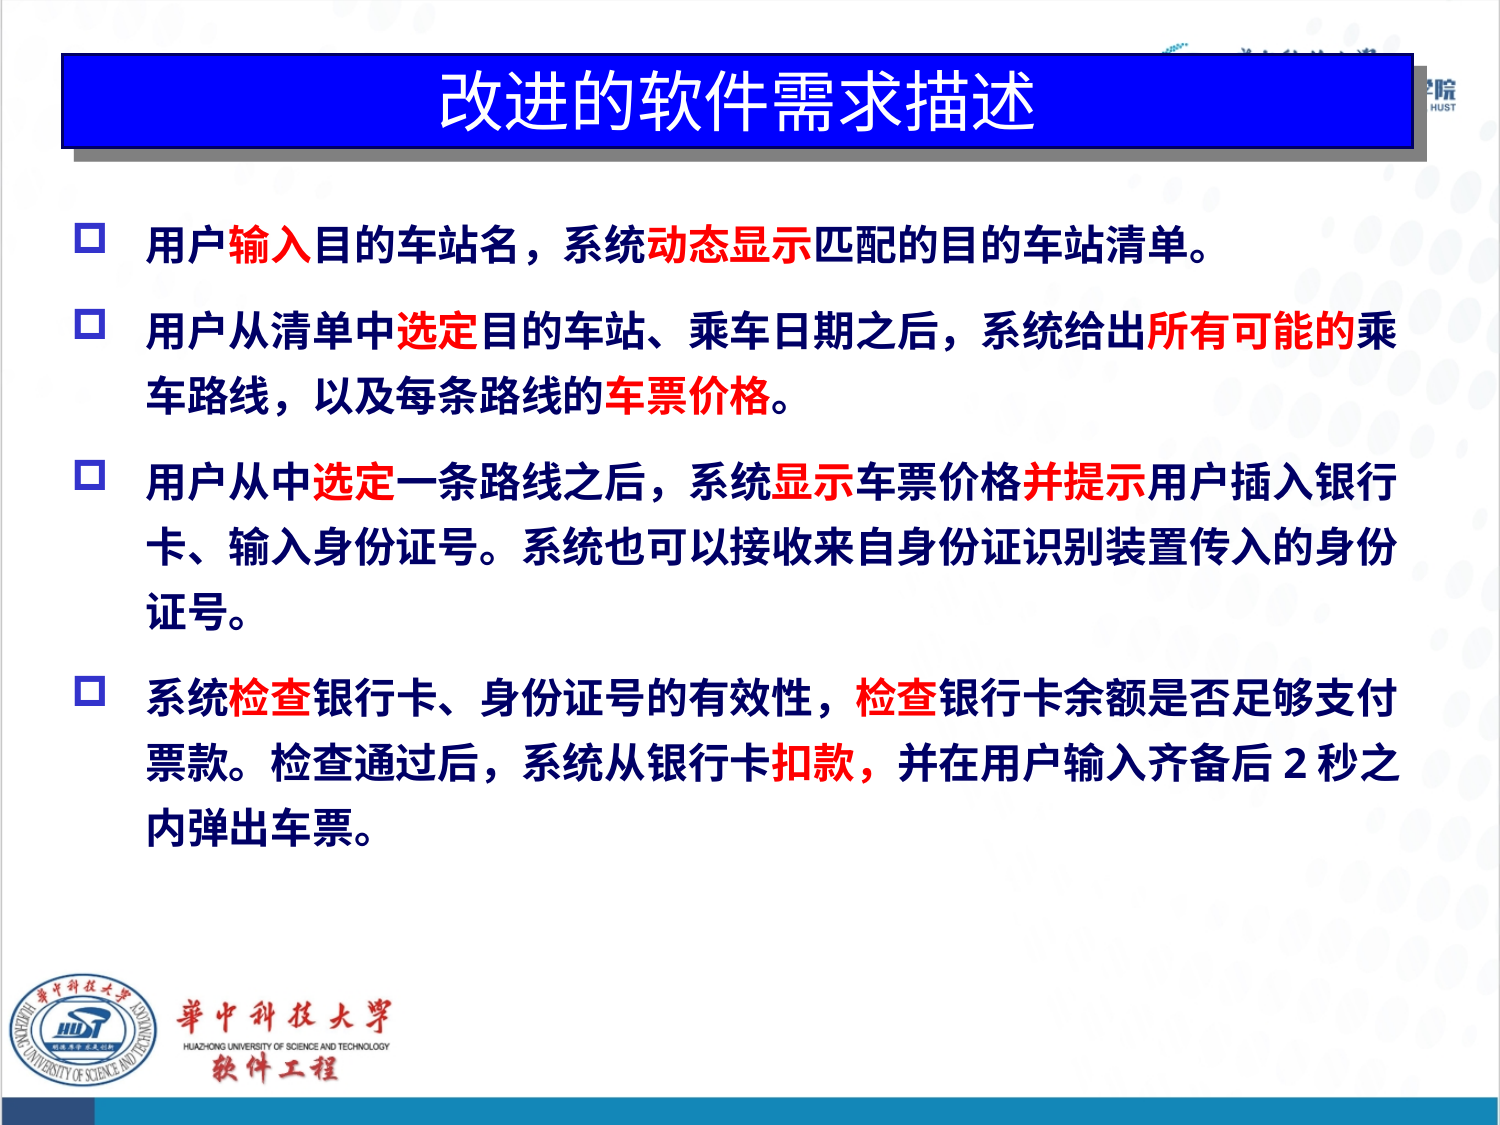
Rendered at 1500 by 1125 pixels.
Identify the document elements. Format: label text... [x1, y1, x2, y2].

title 改进的软件需求描述 [61, 53, 1414, 149]
list 用户输入目的车站名，系统动态显示匹配的目的车站清单。 用户从清单中选定目的车站、乘车日期之后，系统给出所有可能的乘车路线，以及每条路线的车票价格。 用户从中选定一条路线之后，系统显示车票价格并提示用户插入银行卡、输入身份证号。系统也可以接收来自身份证识别装置传入的身份证号。 系统检查银行卡、身份证号的有效性，检查银行卡余额是否足够支付票款。检查通过后，系统从银行卡扣款，并在用户输入齐备后2秒之内弹出车票。 [56, 196, 1441, 858]
picture [0, 0, 1500, 1125]
